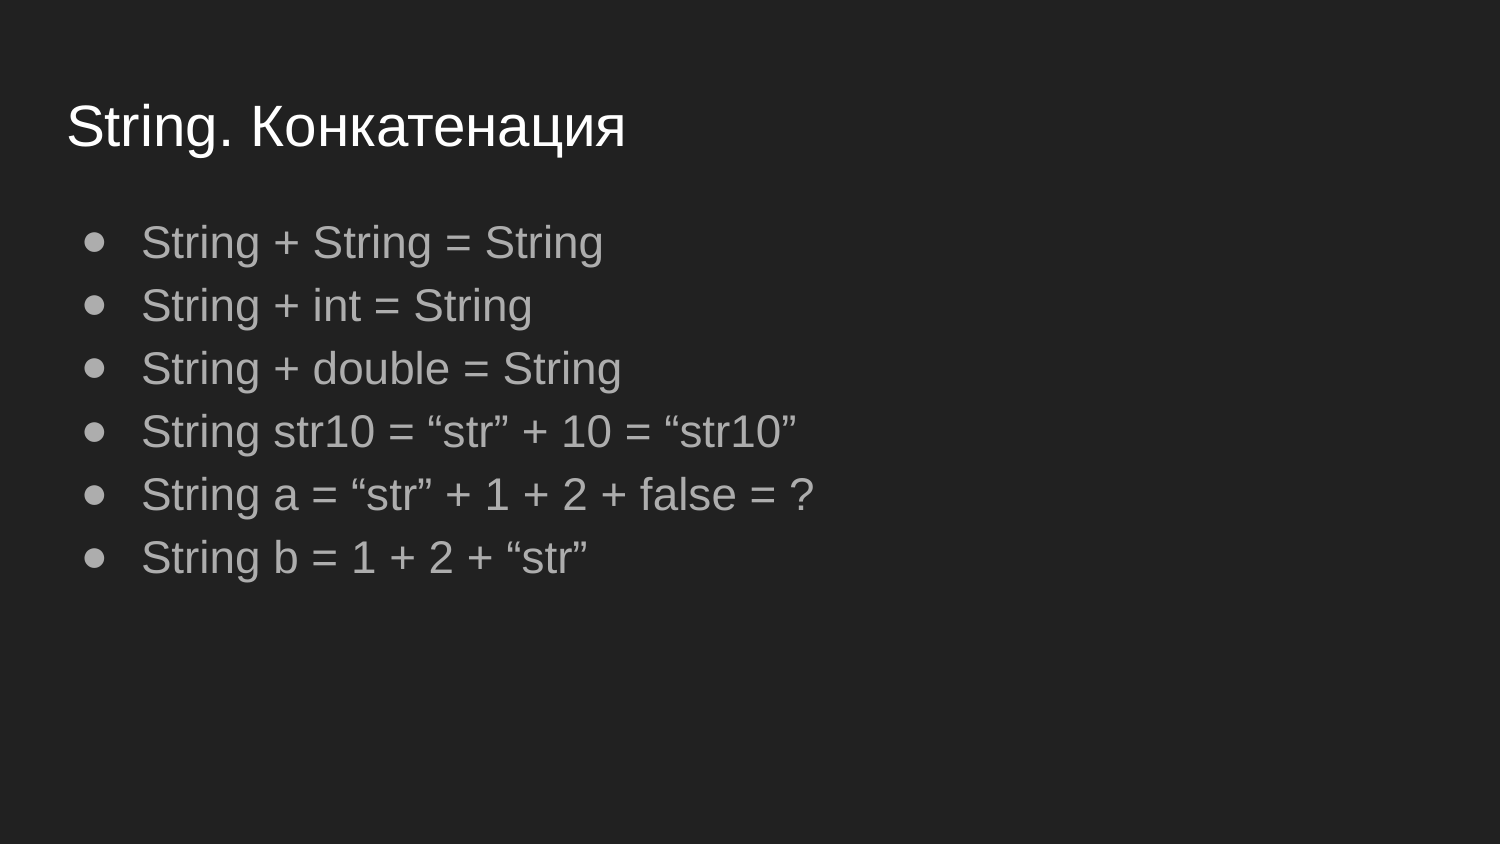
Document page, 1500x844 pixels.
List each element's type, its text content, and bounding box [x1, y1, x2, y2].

title String. Конкатенация [51, 72, 1449, 167]
list String + String = String String + int = String String + double = String String str10 = “str” + 10 = “str10” String a = “str” + 1 + 2 + false = ? String b = 1 + 2 + “str” [51, 189, 1449, 750]
